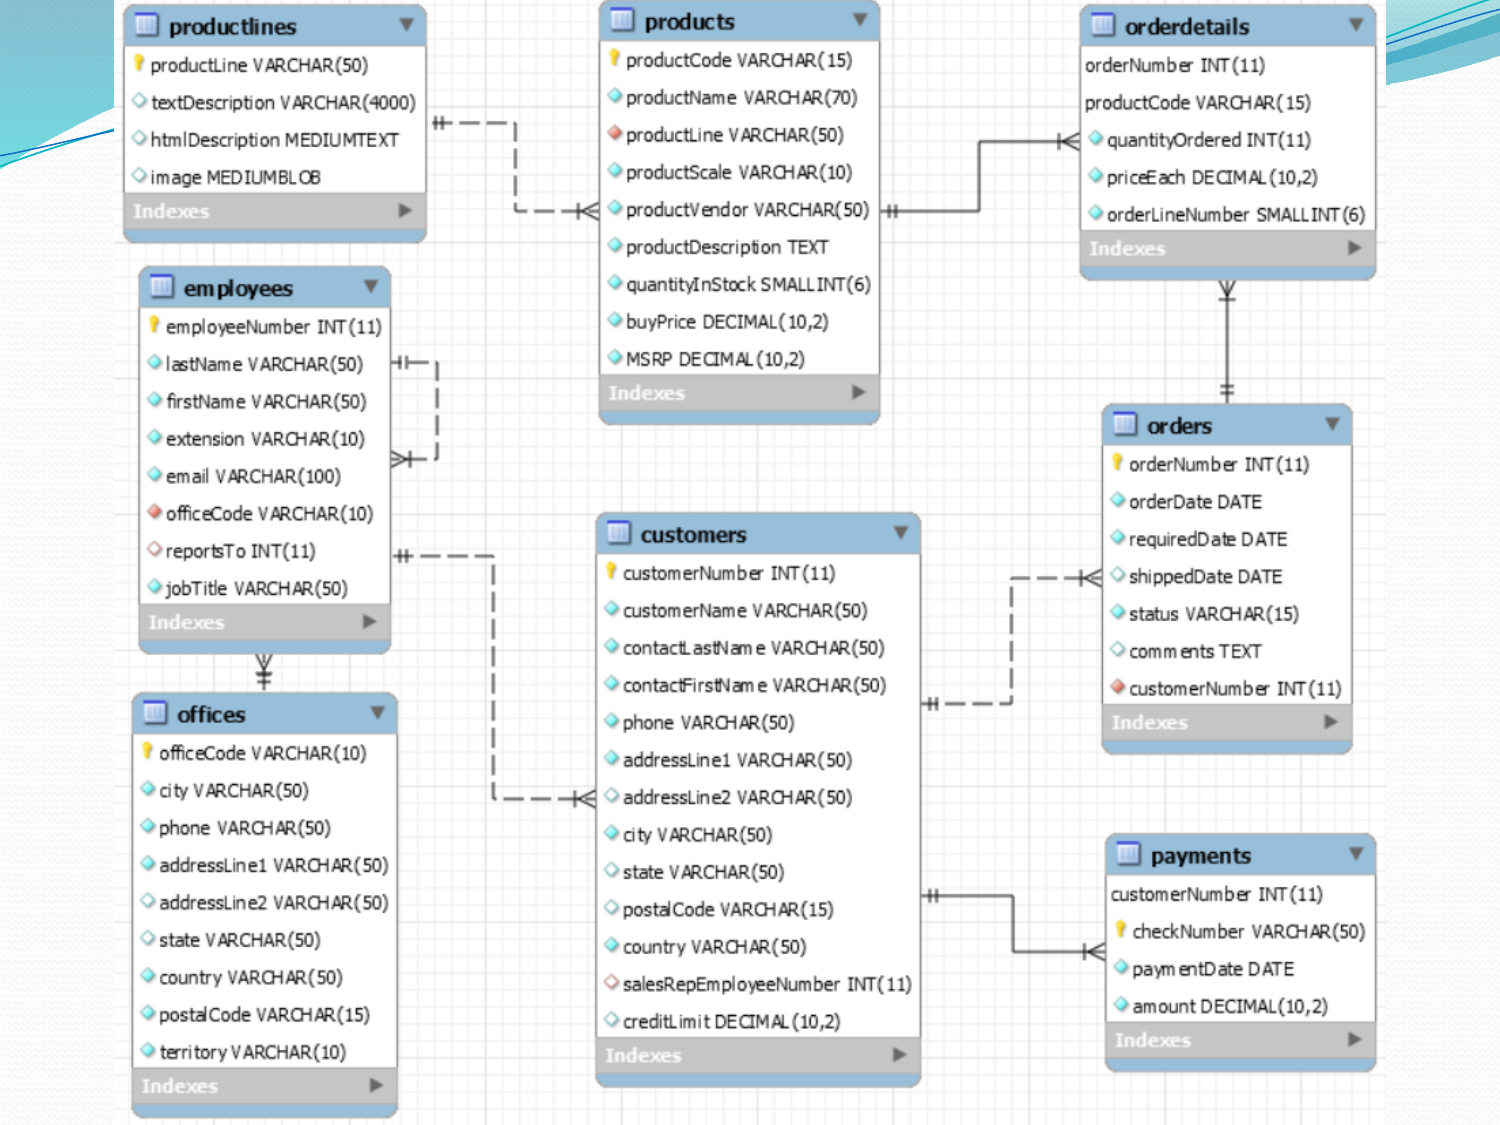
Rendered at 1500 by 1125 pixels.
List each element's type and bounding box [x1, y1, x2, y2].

picture [114, 0, 1386, 1125]
